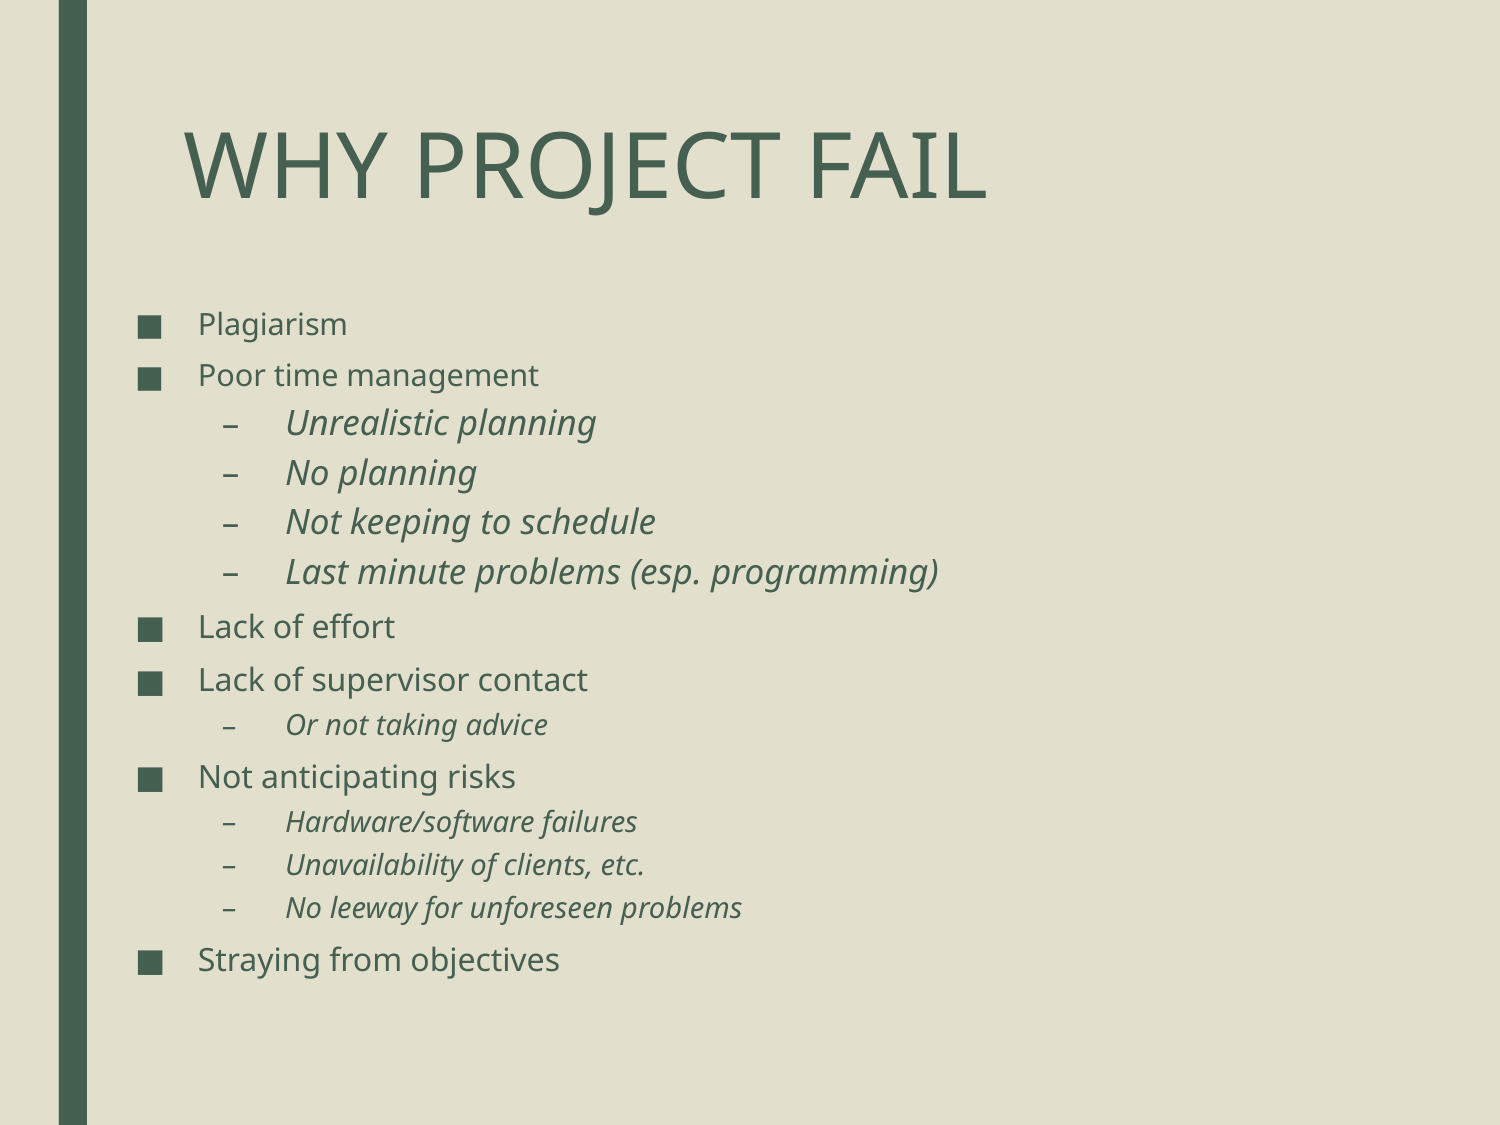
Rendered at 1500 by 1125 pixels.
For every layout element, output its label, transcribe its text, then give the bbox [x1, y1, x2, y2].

list Plagiarism Poor time management Unrealistic planning No planning Not keeping to schedule Last minute problems (esp. programming) Lack of effort Lack of supervisor contact Or not taking advice Not anticipating risks Hardware/software failures Unavailability of clients, etc. No leeway for unforeseen problems Straying from objectives [120, 299, 1380, 990]
title WHY PROJECT FAIL [168, 112, 1351, 299]
